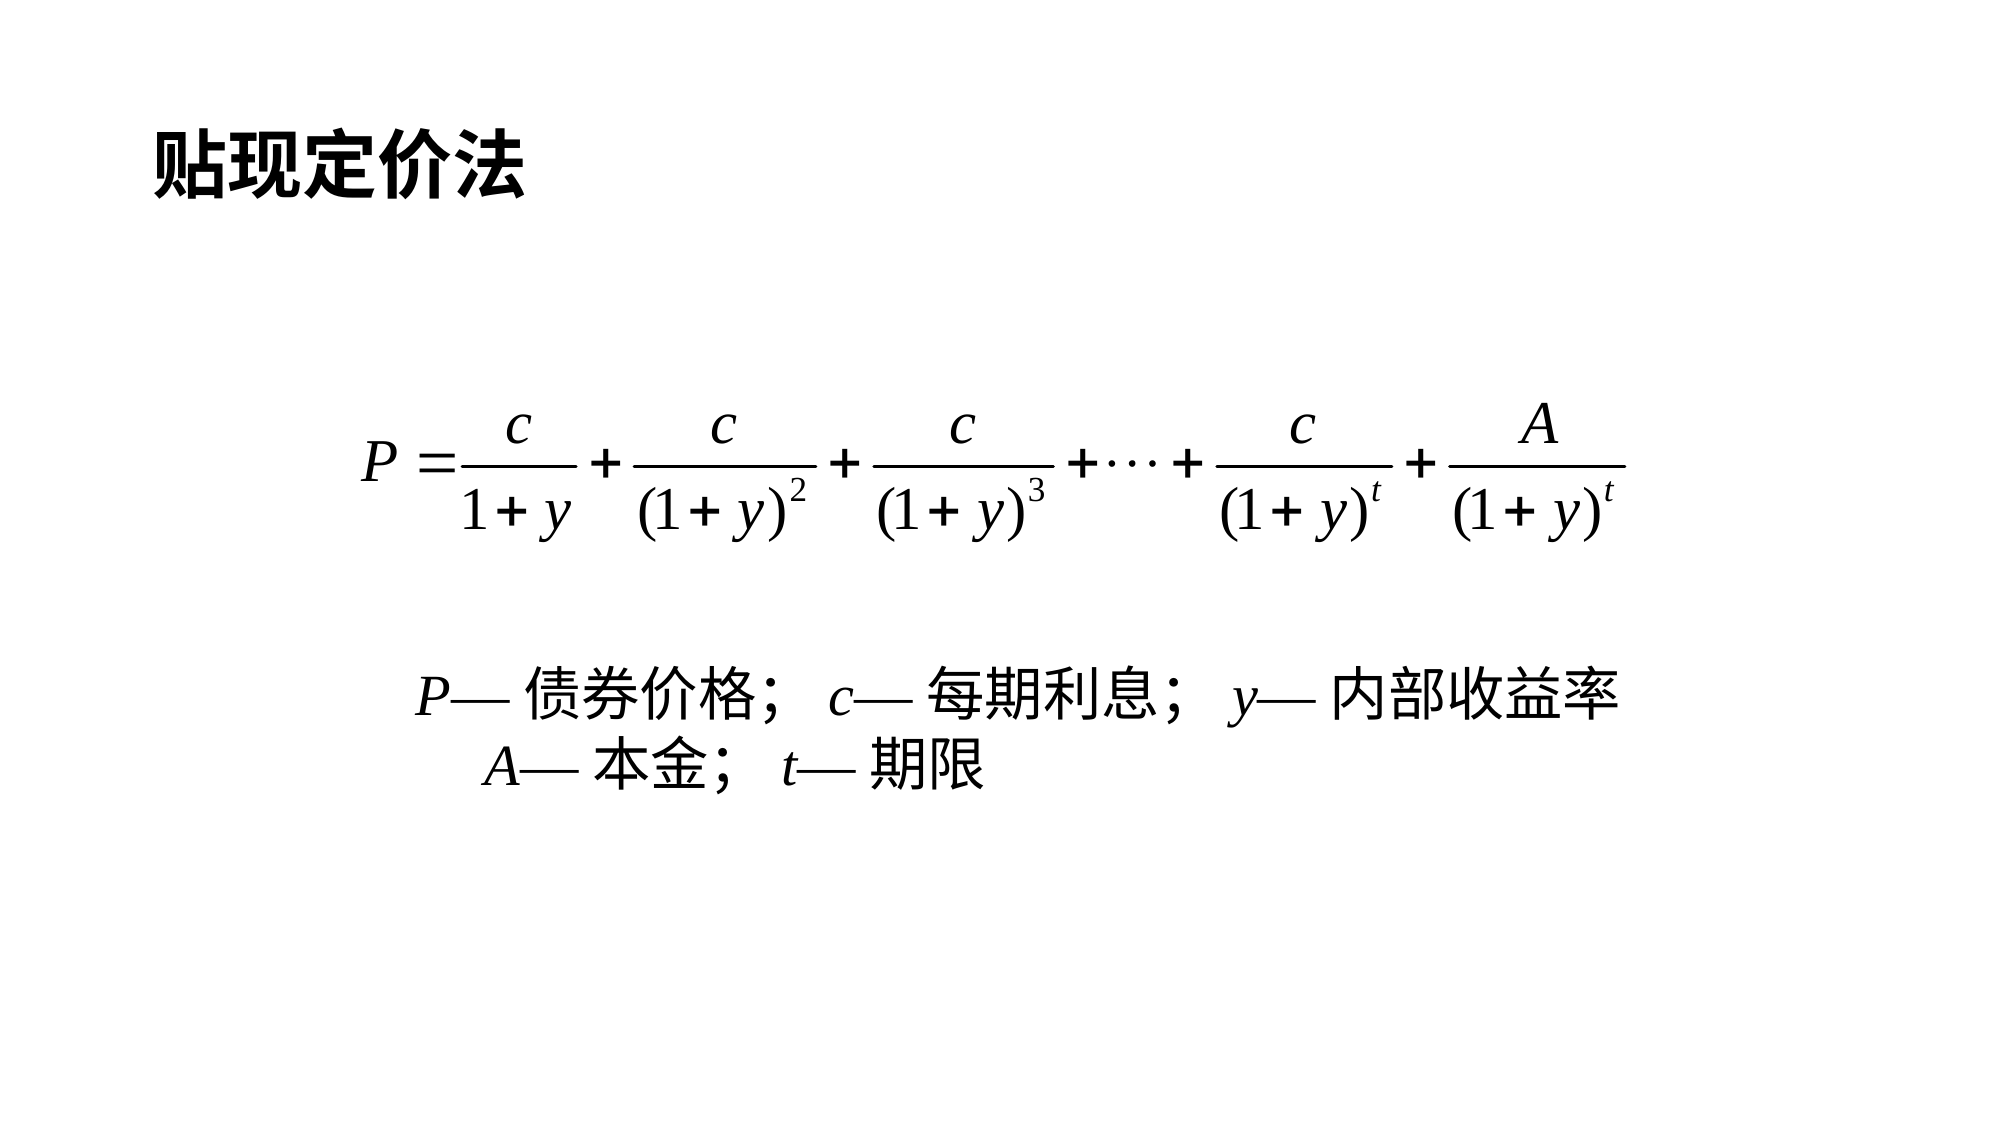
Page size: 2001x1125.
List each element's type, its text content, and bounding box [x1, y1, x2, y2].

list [350, 385, 1638, 553]
title 贴现定价法 [137, 59, 1863, 278]
text_box P—债券价格；c—每期利息；y—内部收益率 A—本金；t—期限 [324, 324, 1688, 875]
